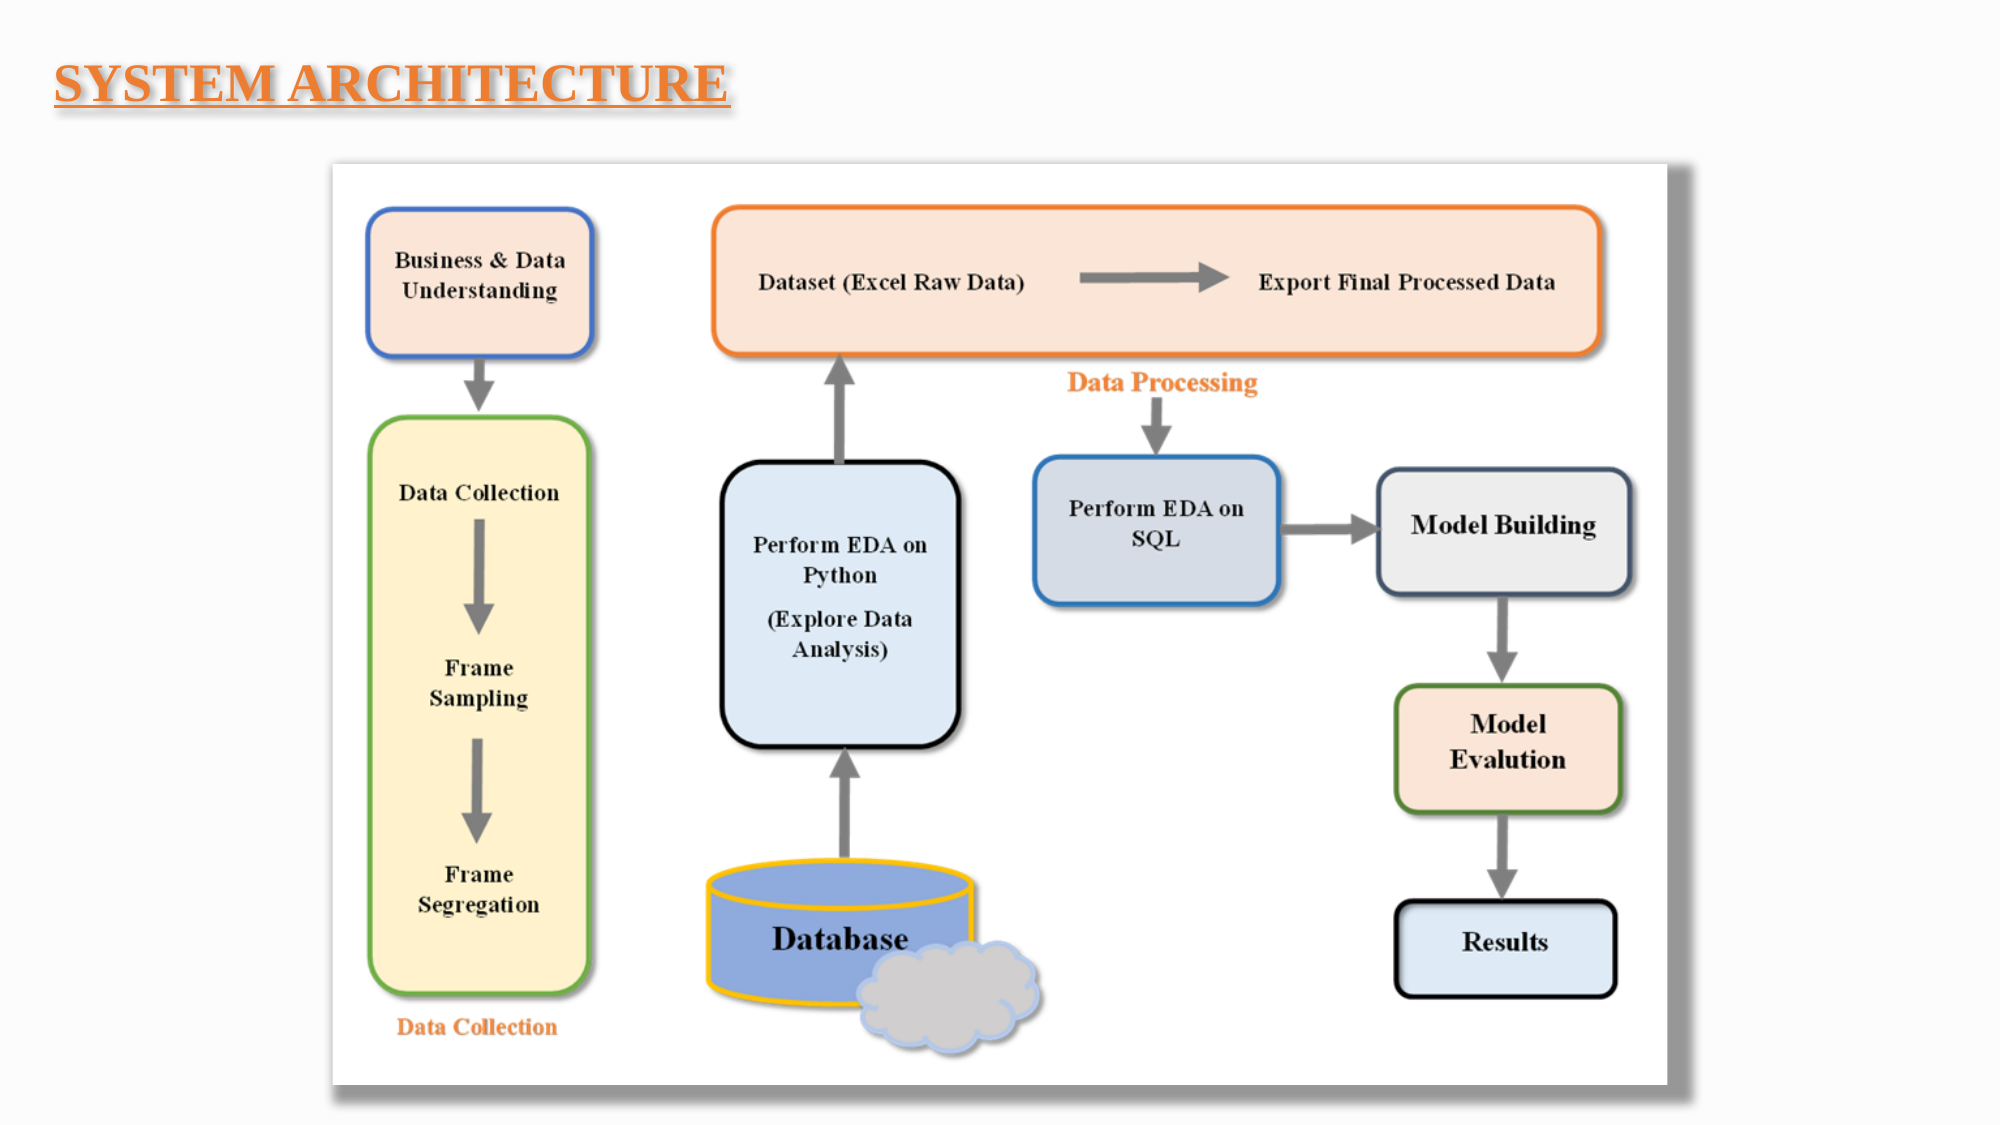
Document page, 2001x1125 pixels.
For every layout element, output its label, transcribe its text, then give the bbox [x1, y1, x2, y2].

text_box SYSTEM ARCHITECTURE [38, 40, 1150, 120]
picture [332, 164, 1668, 1085]
